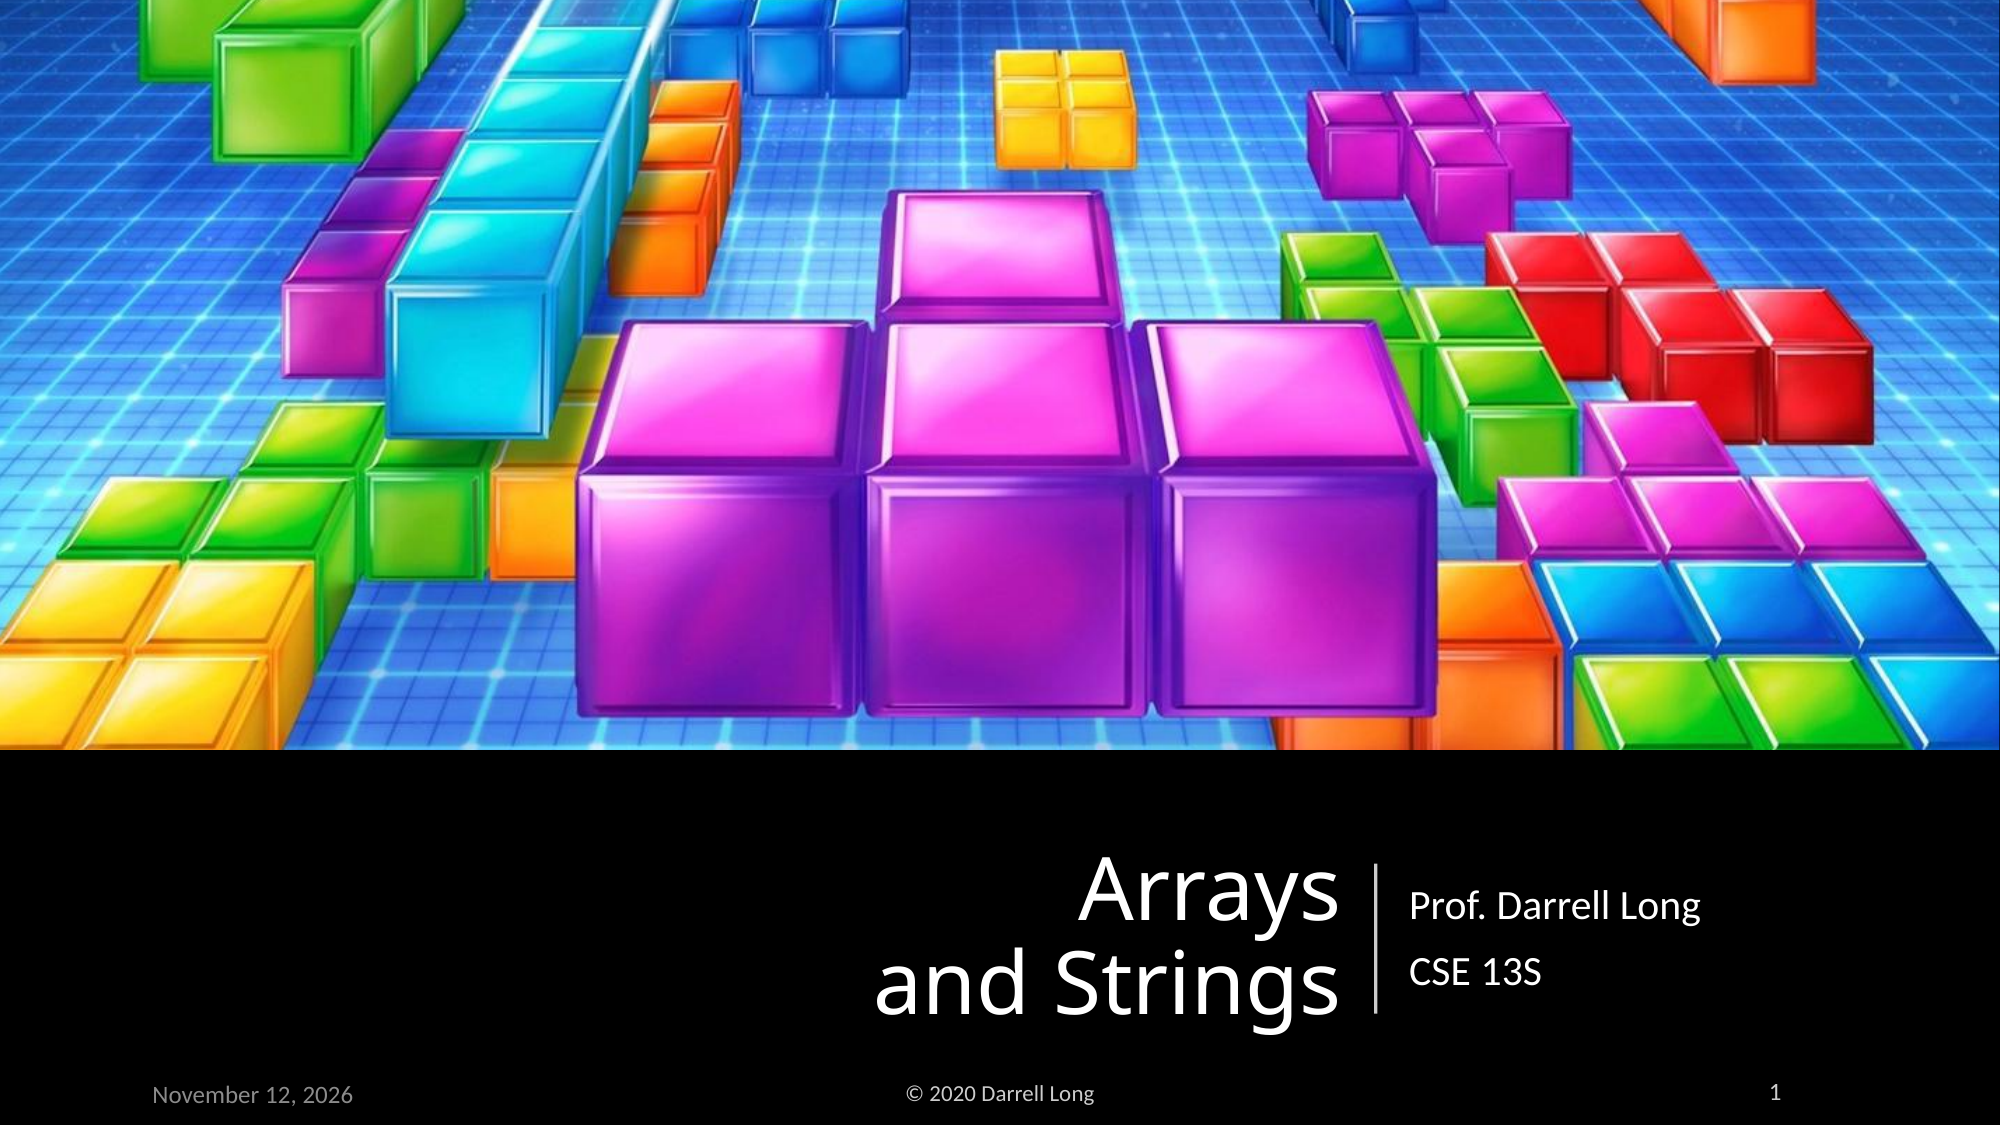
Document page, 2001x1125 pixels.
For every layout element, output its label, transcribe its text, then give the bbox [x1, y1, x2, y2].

footer © 2020 Darrell Long [662, 1062, 1338, 1123]
subtitle Prof. Darrell Long CSE 13S [1394, 835, 1883, 1043]
picture [0, 0, 2000, 750]
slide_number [137, 1063, 588, 1124]
slide_number 1 [1412, 1062, 1863, 1123]
title Arrays and Strings [71, 835, 1357, 1043]
